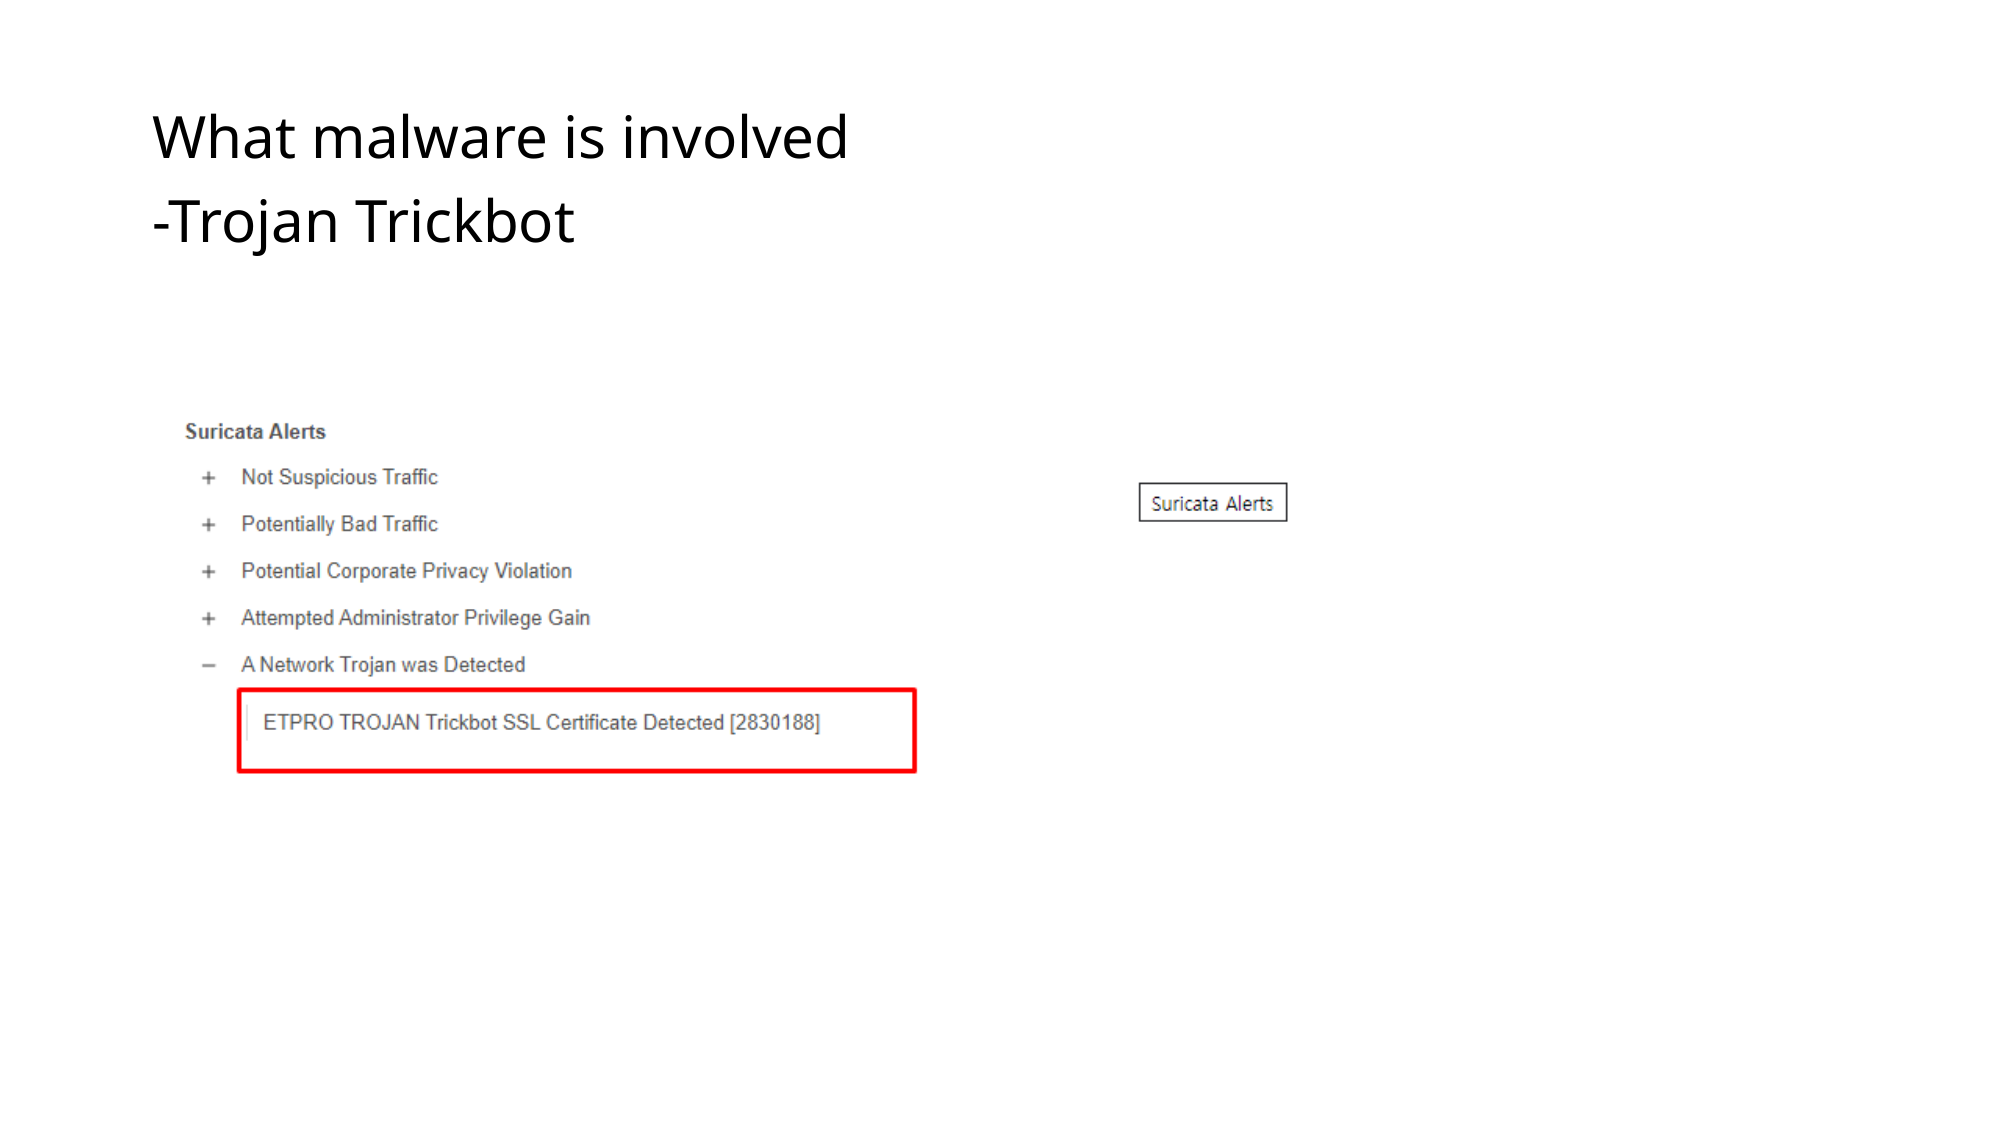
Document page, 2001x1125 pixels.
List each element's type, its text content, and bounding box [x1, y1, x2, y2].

picture [137, 400, 1355, 780]
list What malware is involved -Trojan Trickbot [137, 100, 1863, 1014]
